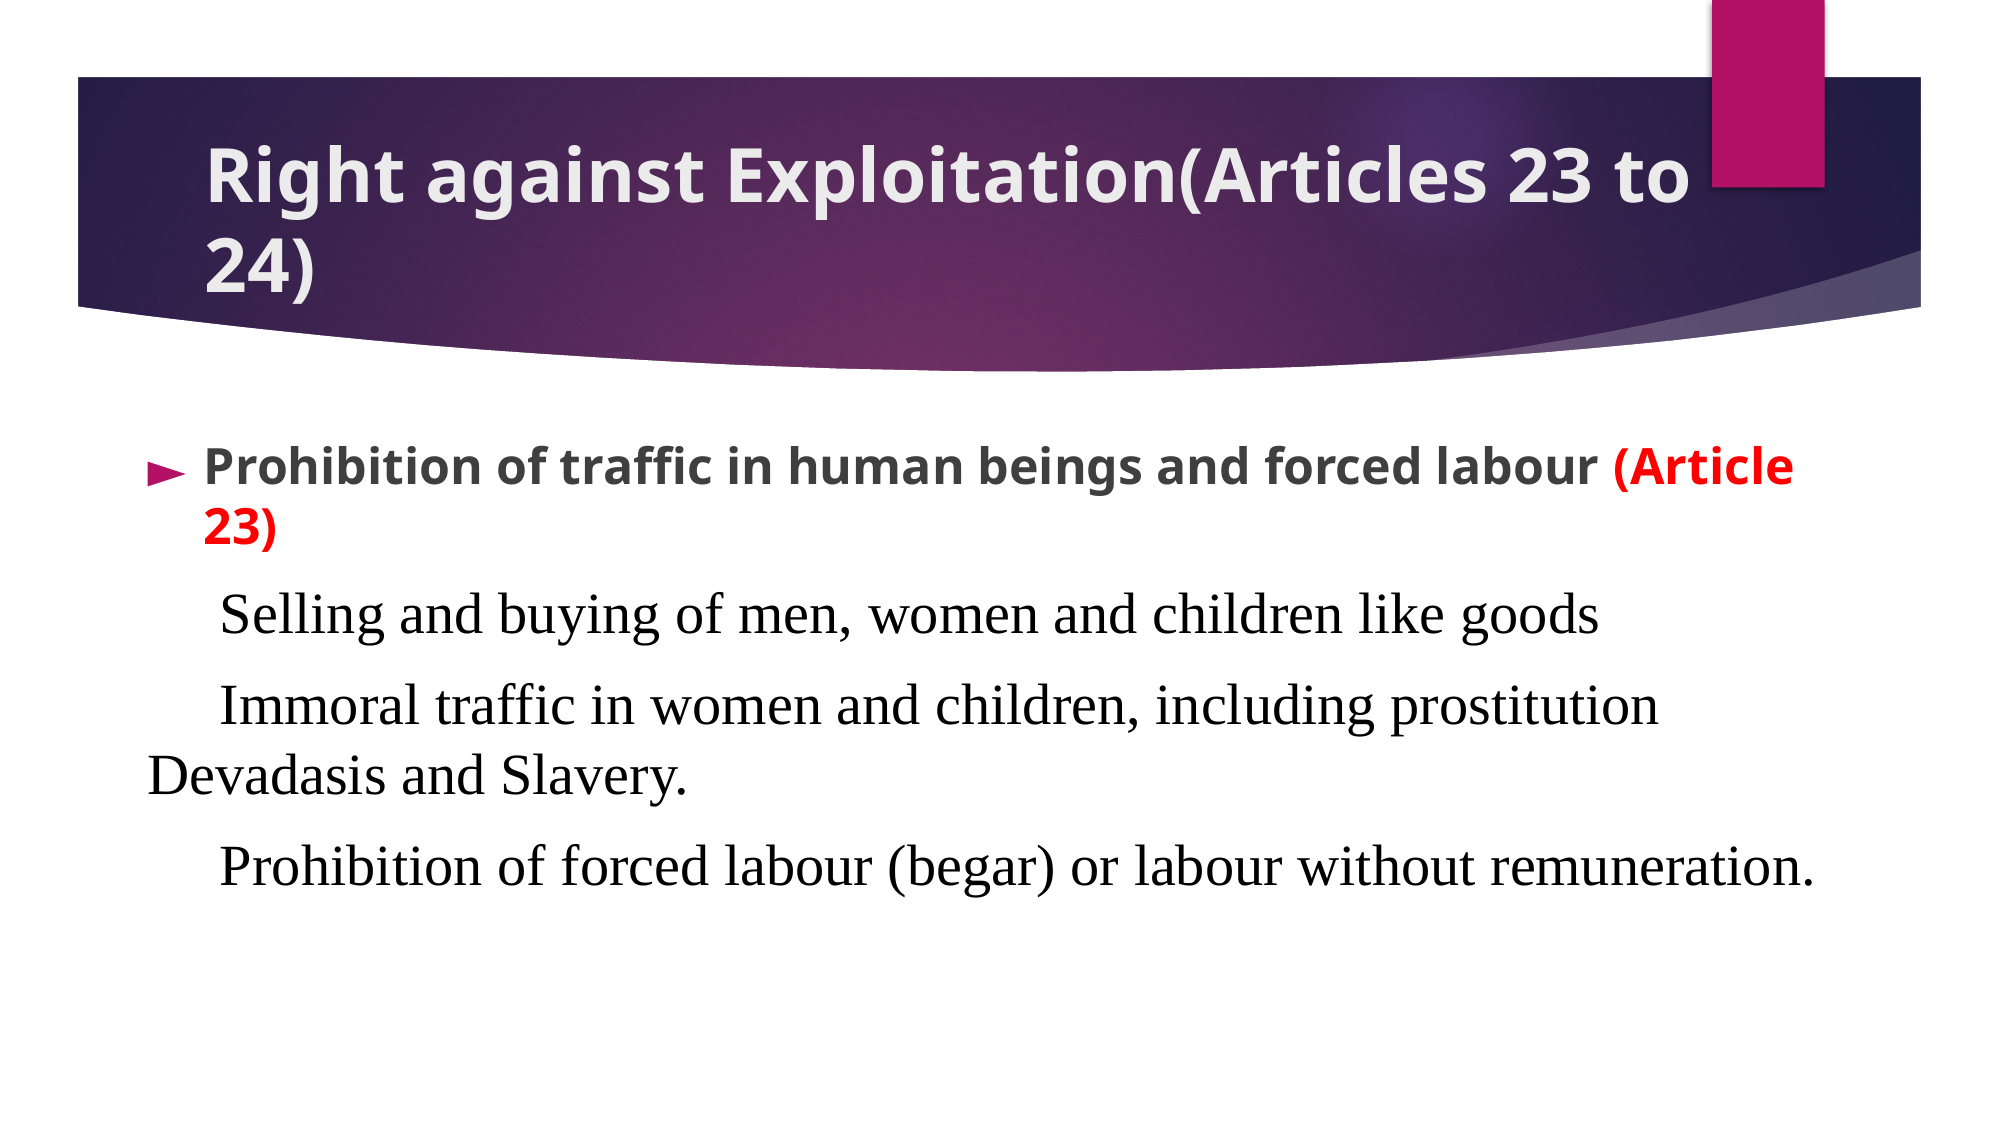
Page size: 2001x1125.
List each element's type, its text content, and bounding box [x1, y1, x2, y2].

list Prohibition of traffic in human beings and forced labour (Article 23) Selling and buying of men, women and children like goods Immoral traffic in women and children, including prostitution Devadasis and Slavery. Prohibition of forced labour (begar) or labour without remuneration. [132, 427, 1868, 988]
title Right against Exploitation(Articles 23 to 24) [189, 159, 1778, 276]
picture [79, 78, 1920, 371]
